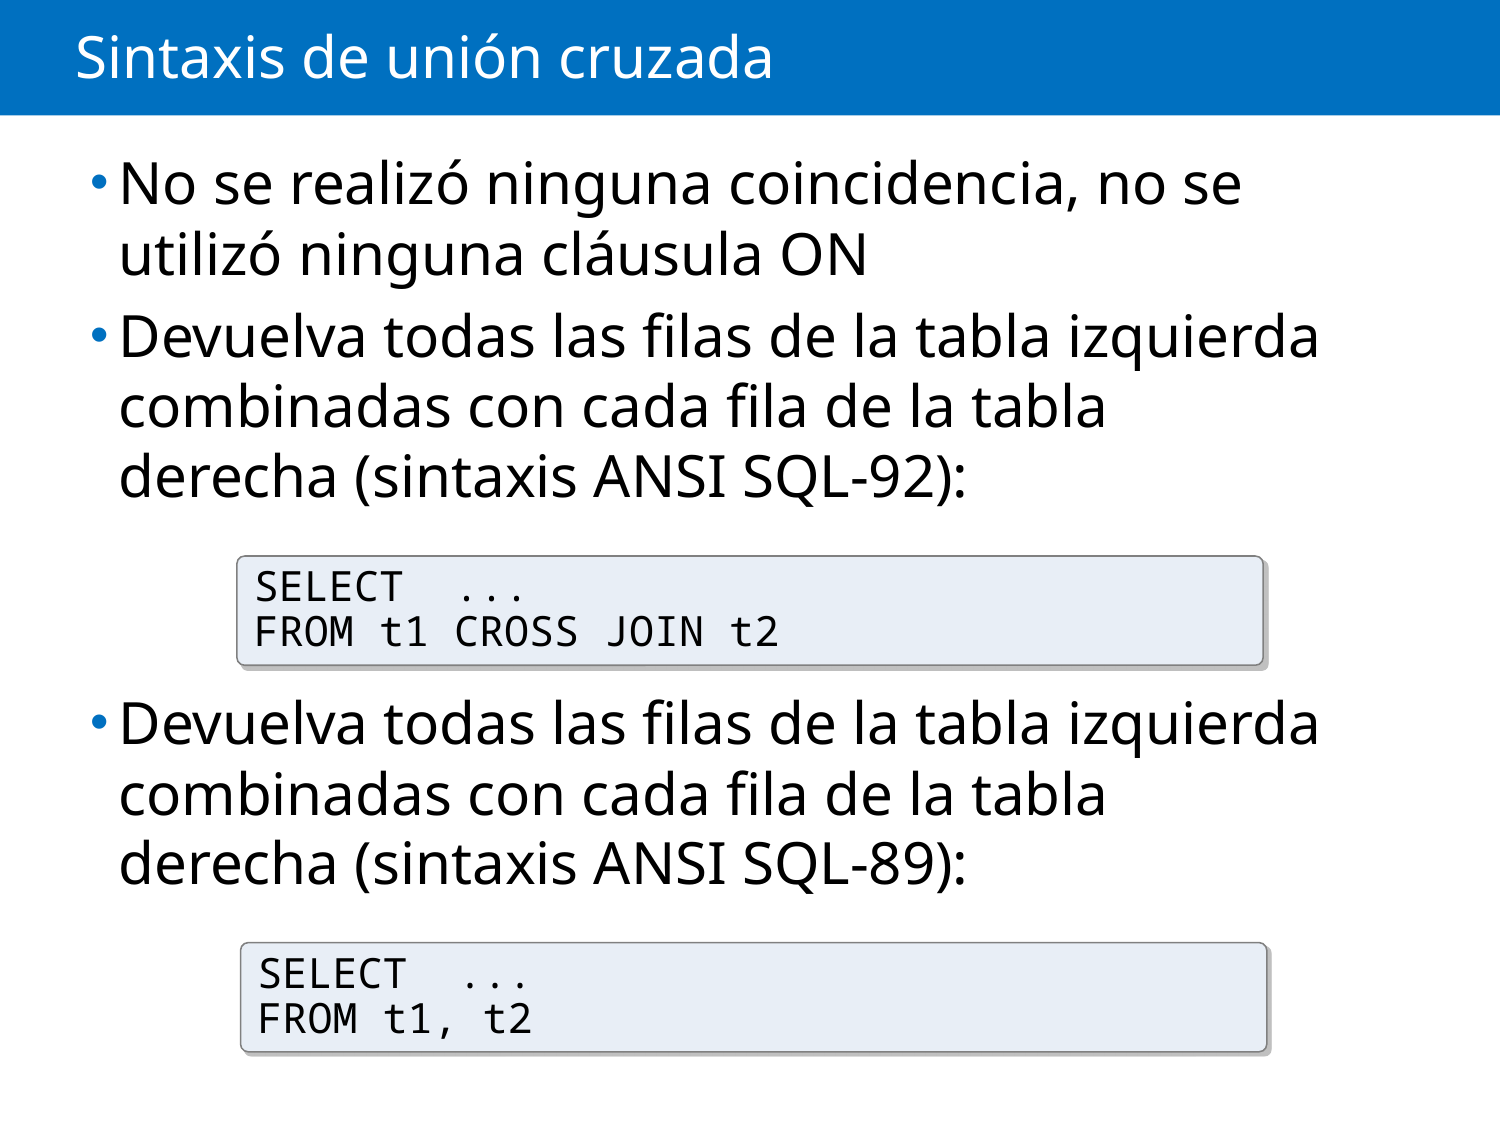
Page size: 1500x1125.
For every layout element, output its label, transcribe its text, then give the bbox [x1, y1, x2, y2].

text_box SELECT ... FROM t1 CROSS JOIN t2 [236, 556, 1264, 666]
title Sintaxis de unión cruzada [75, 0, 1351, 122]
text_box SELECT ... FROM t1, t2 [240, 942, 1267, 1052]
text_box No se realizó ninguna coincidencia, no se utilizó ninguna cláusula ON Devuelva todas las filas de la tabla izquierda combinadas con cada fila de la tabla derecha (sintaxis ANSI SQL-92): Devuelva todas las filas de la tabla izquierda combinadas con cada fila de la tabla derecha (sintaxis ANSI SQL-89): [75, 139, 1347, 859]
